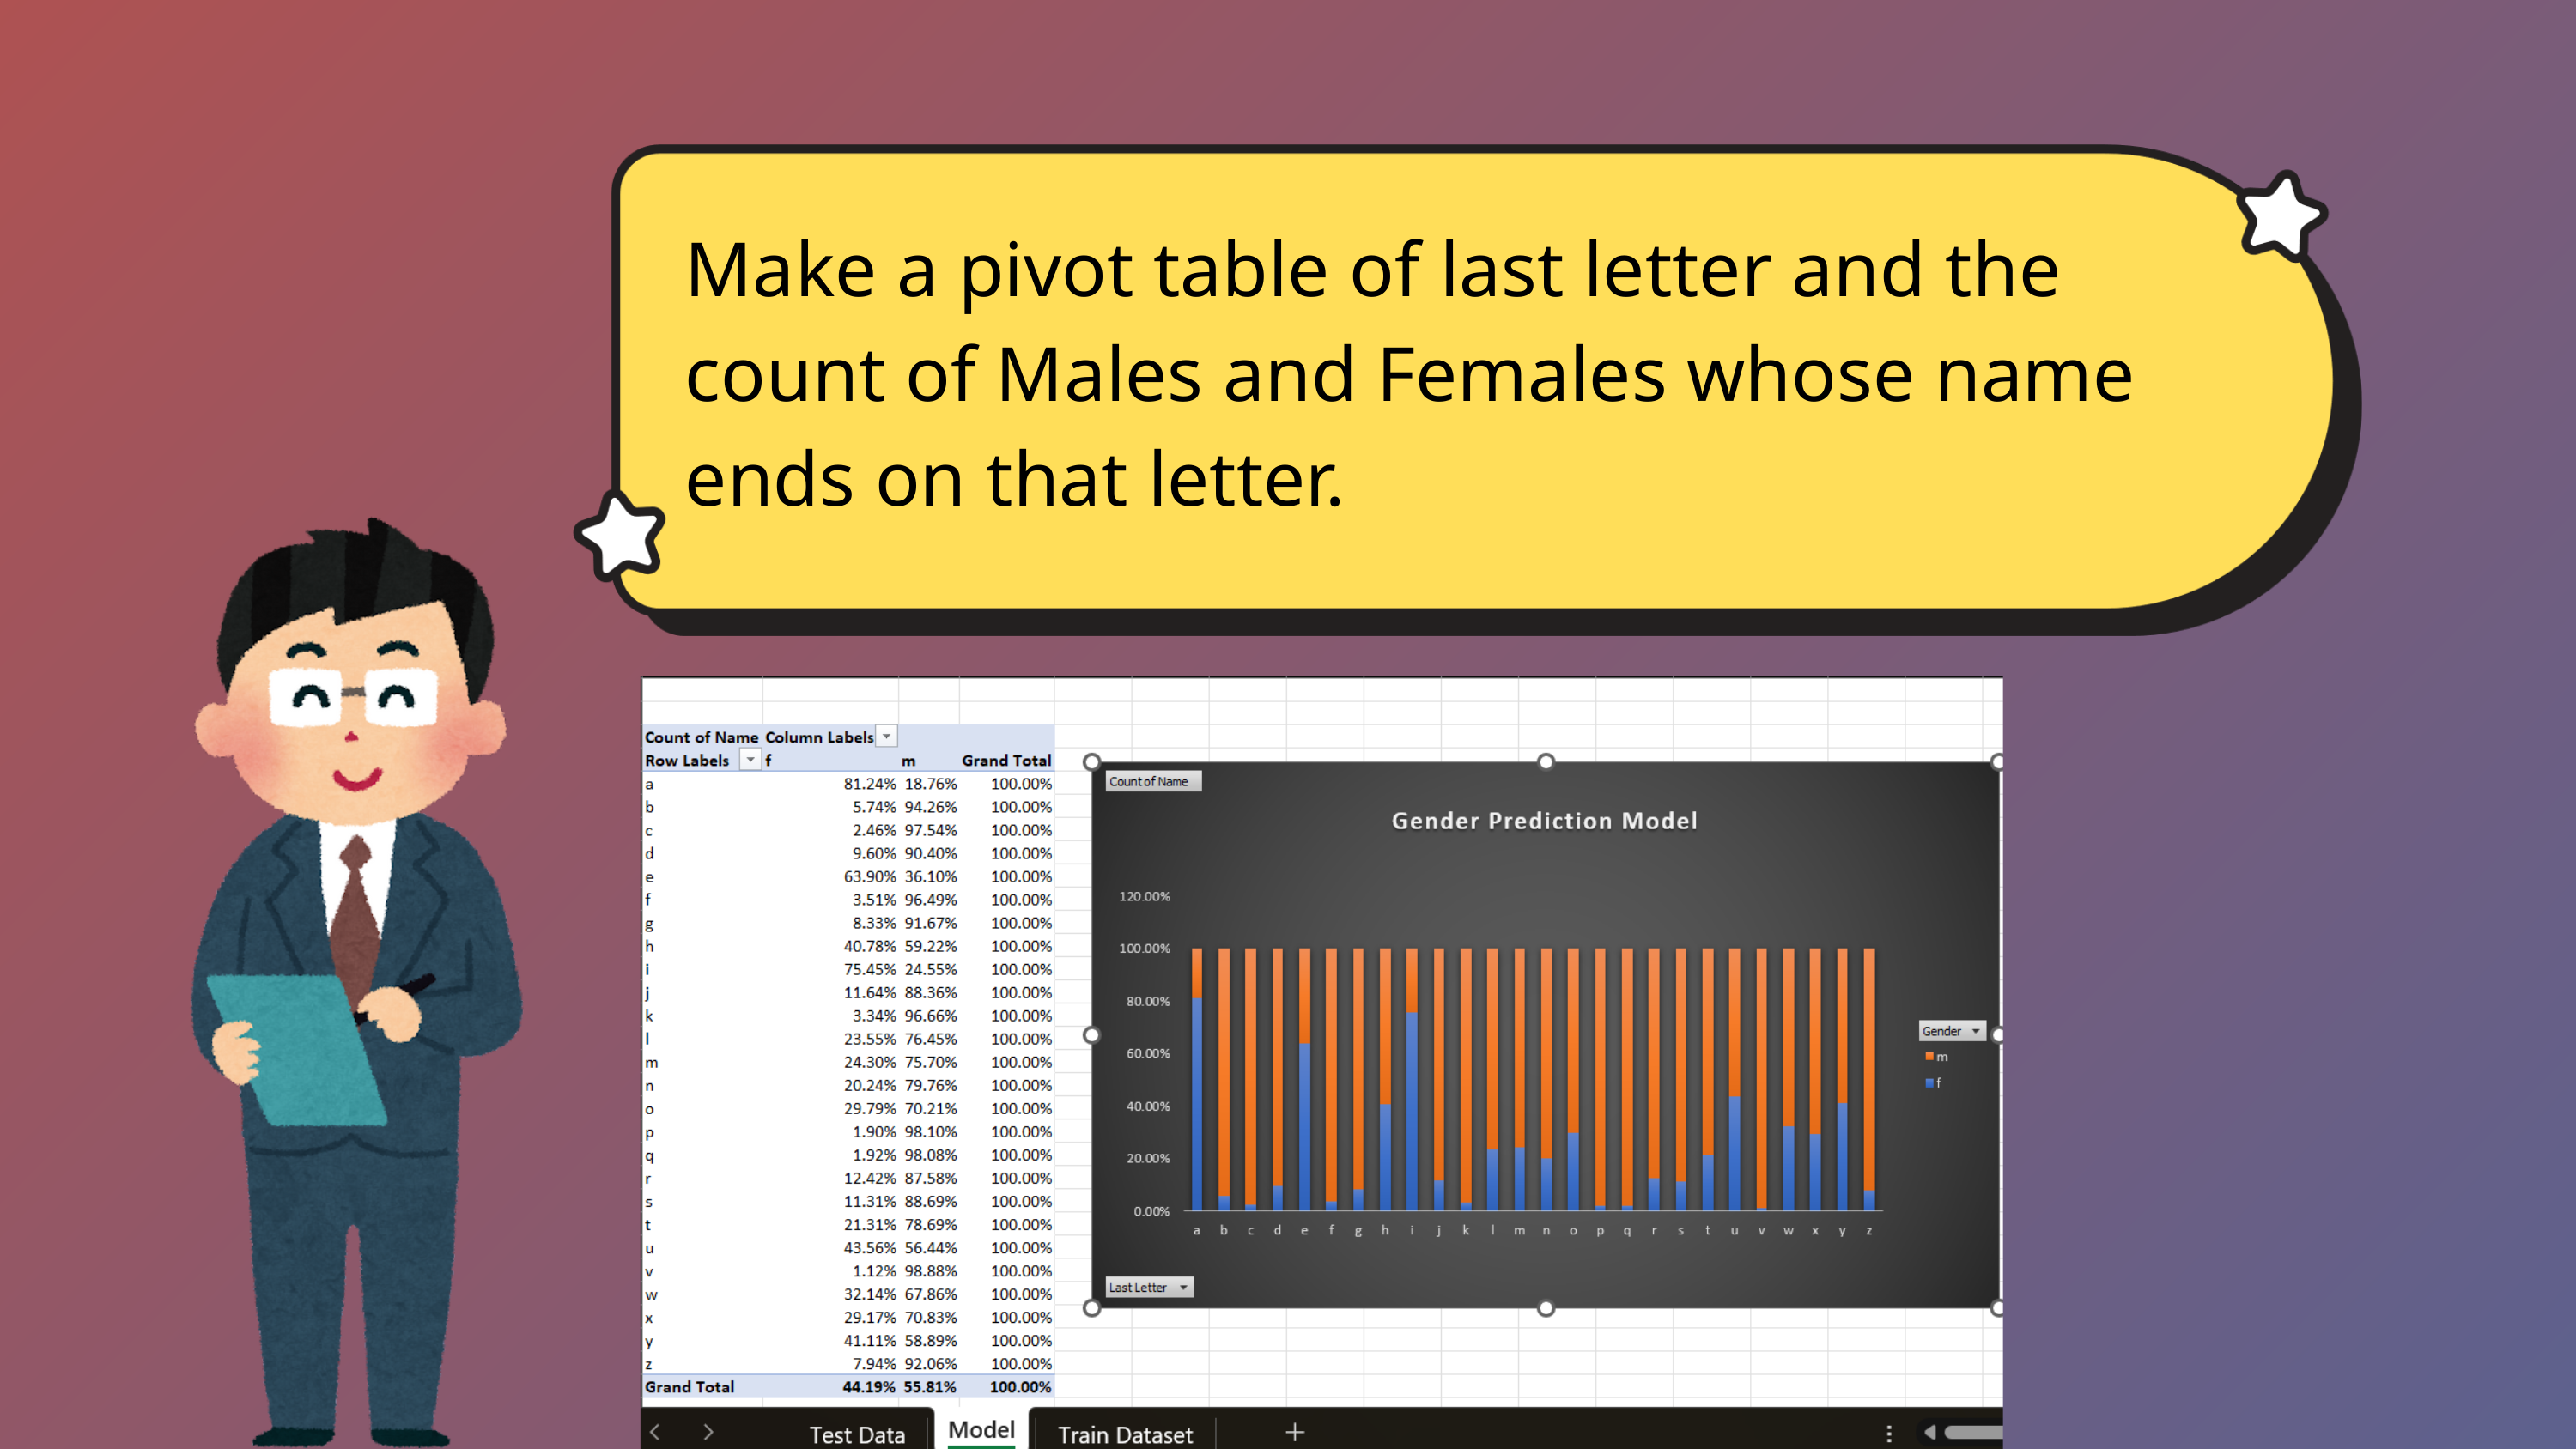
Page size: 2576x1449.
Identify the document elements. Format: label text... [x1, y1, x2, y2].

text_box Make a pivot table of last letter and the count of Males and Females whose name ends on that letter. [684, 206, 2250, 521]
text_box [573, 144, 2362, 636]
text_box [640, 676, 2003, 1449]
text_box [189, 516, 524, 1449]
